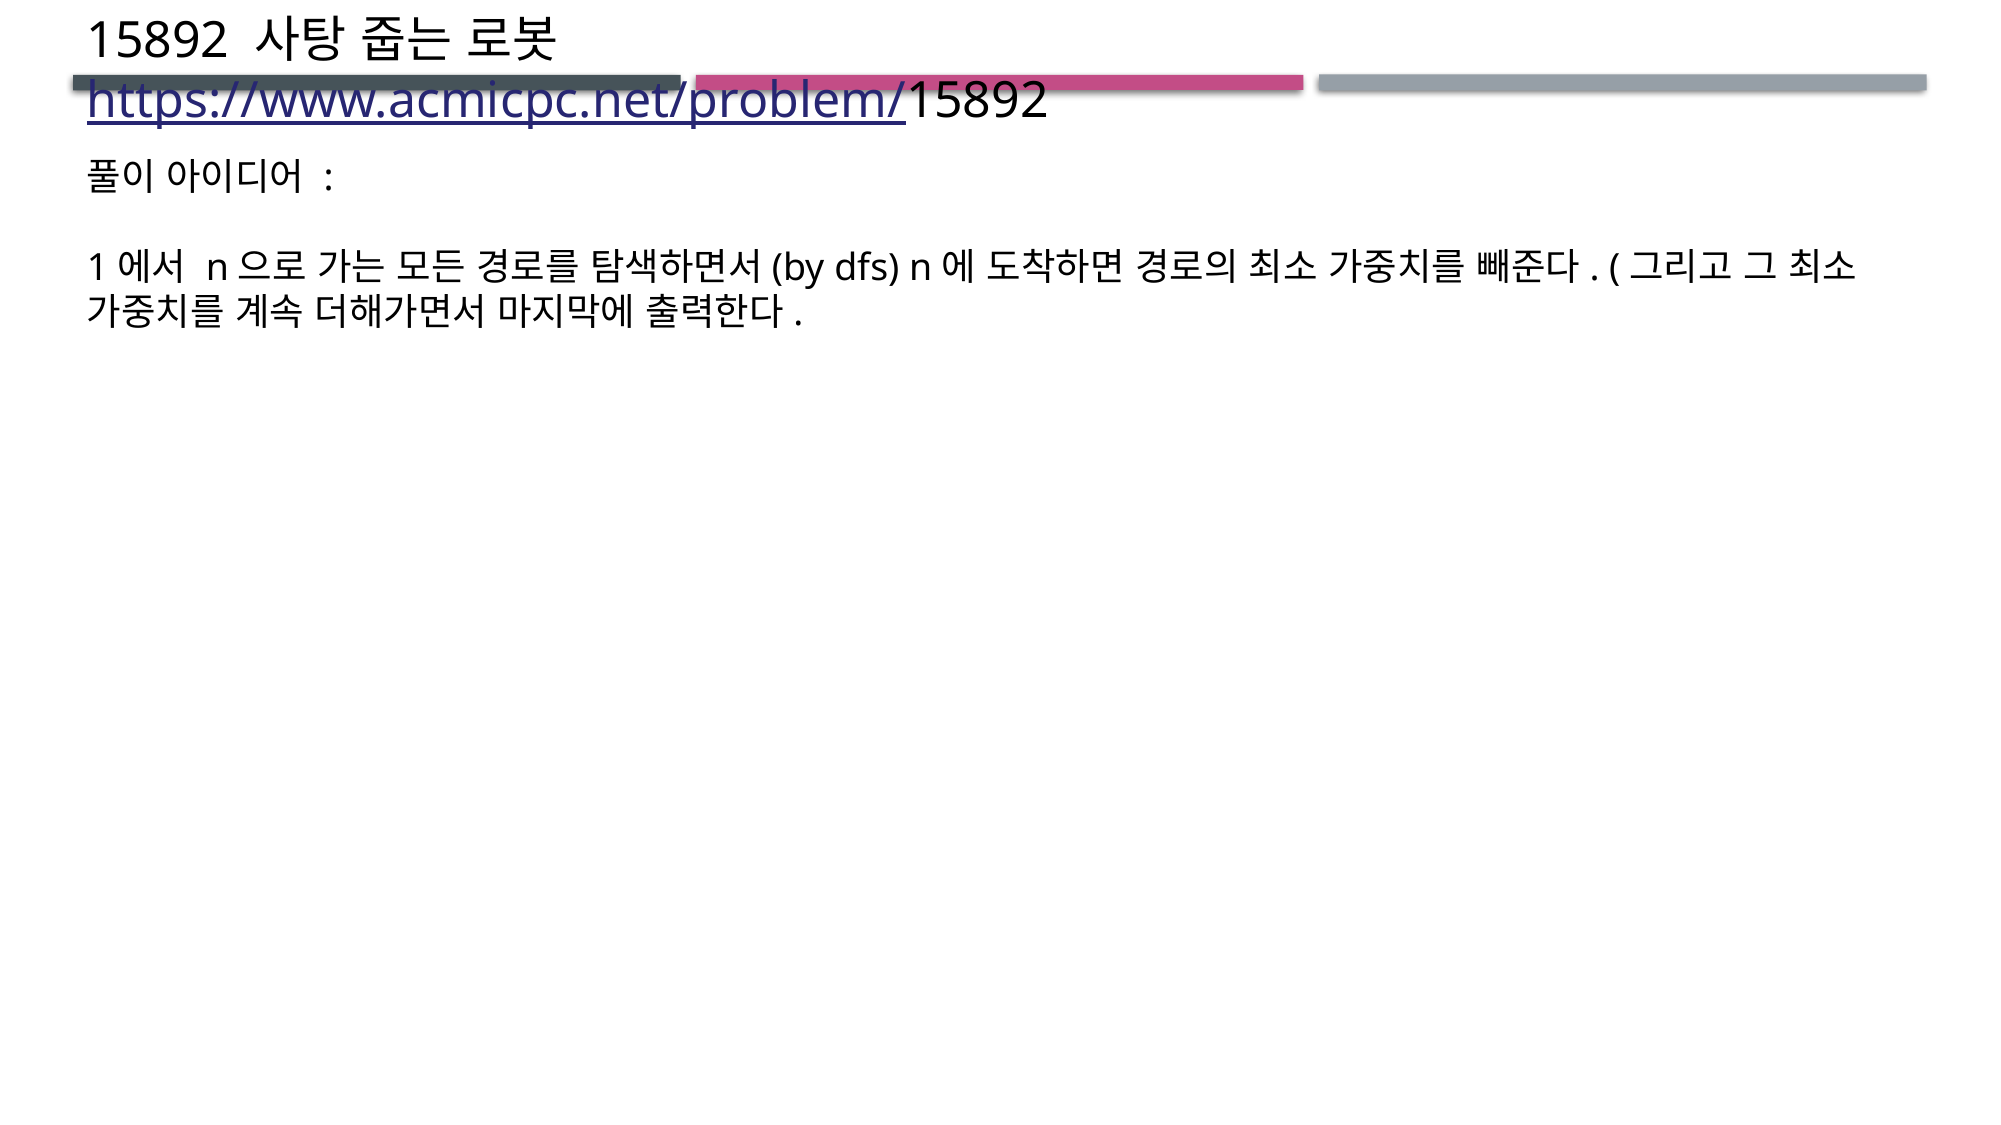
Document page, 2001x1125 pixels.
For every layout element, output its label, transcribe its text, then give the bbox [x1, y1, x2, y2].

text_box 풀이 아이디어 : 1에서 n으로 가는 모든 경로를 탐색하면서(by dfs) n에 도착하면 경로의 최소 가중치를 빼준다. (그리고 그 최소 가중치를 계속 더해가면서 마지막에 출력한다. [72, 145, 1922, 341]
text_box 15892 사탕 줍는 로봇 https://www.acmicpc.net/problem/15892 [72, 0, 1928, 203]
